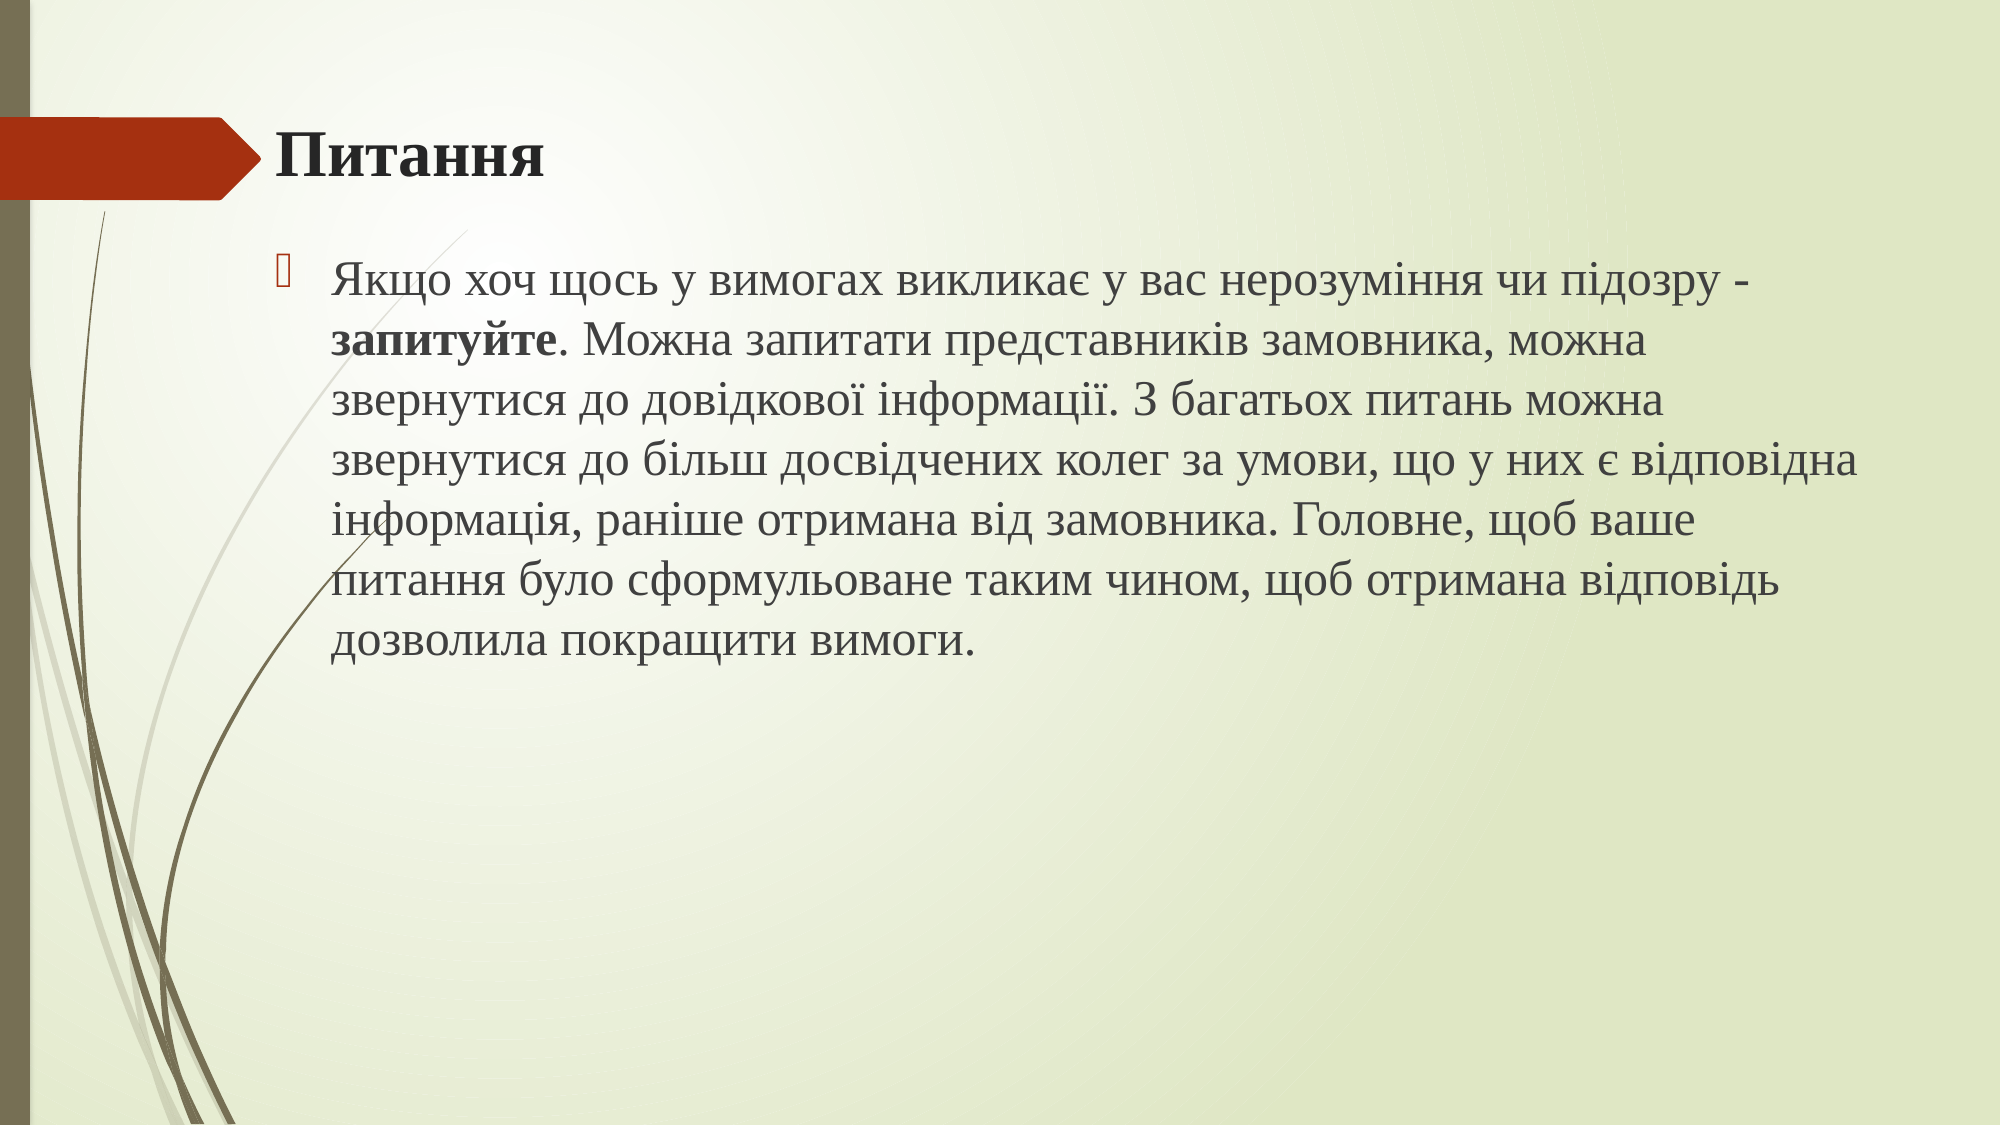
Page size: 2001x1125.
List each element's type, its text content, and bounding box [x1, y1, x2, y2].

list Якщо хоч щось у вимогах викликає у вас нерозуміння чи підозру - запитуйте. Можна запитати представників замовника, можна звернутися до довідкової інформації. З багатьох питань можна звернутися до більш досвідчених колег за умови, що у них є відповідна інформація, раніше отримана від замовника. Головне, щоб ваше питання було сформульоване таким чином, щоб отримана відповідь дозволила покращити вимоги. [259, 238, 1888, 1090]
title Питання [259, 102, 1888, 201]
